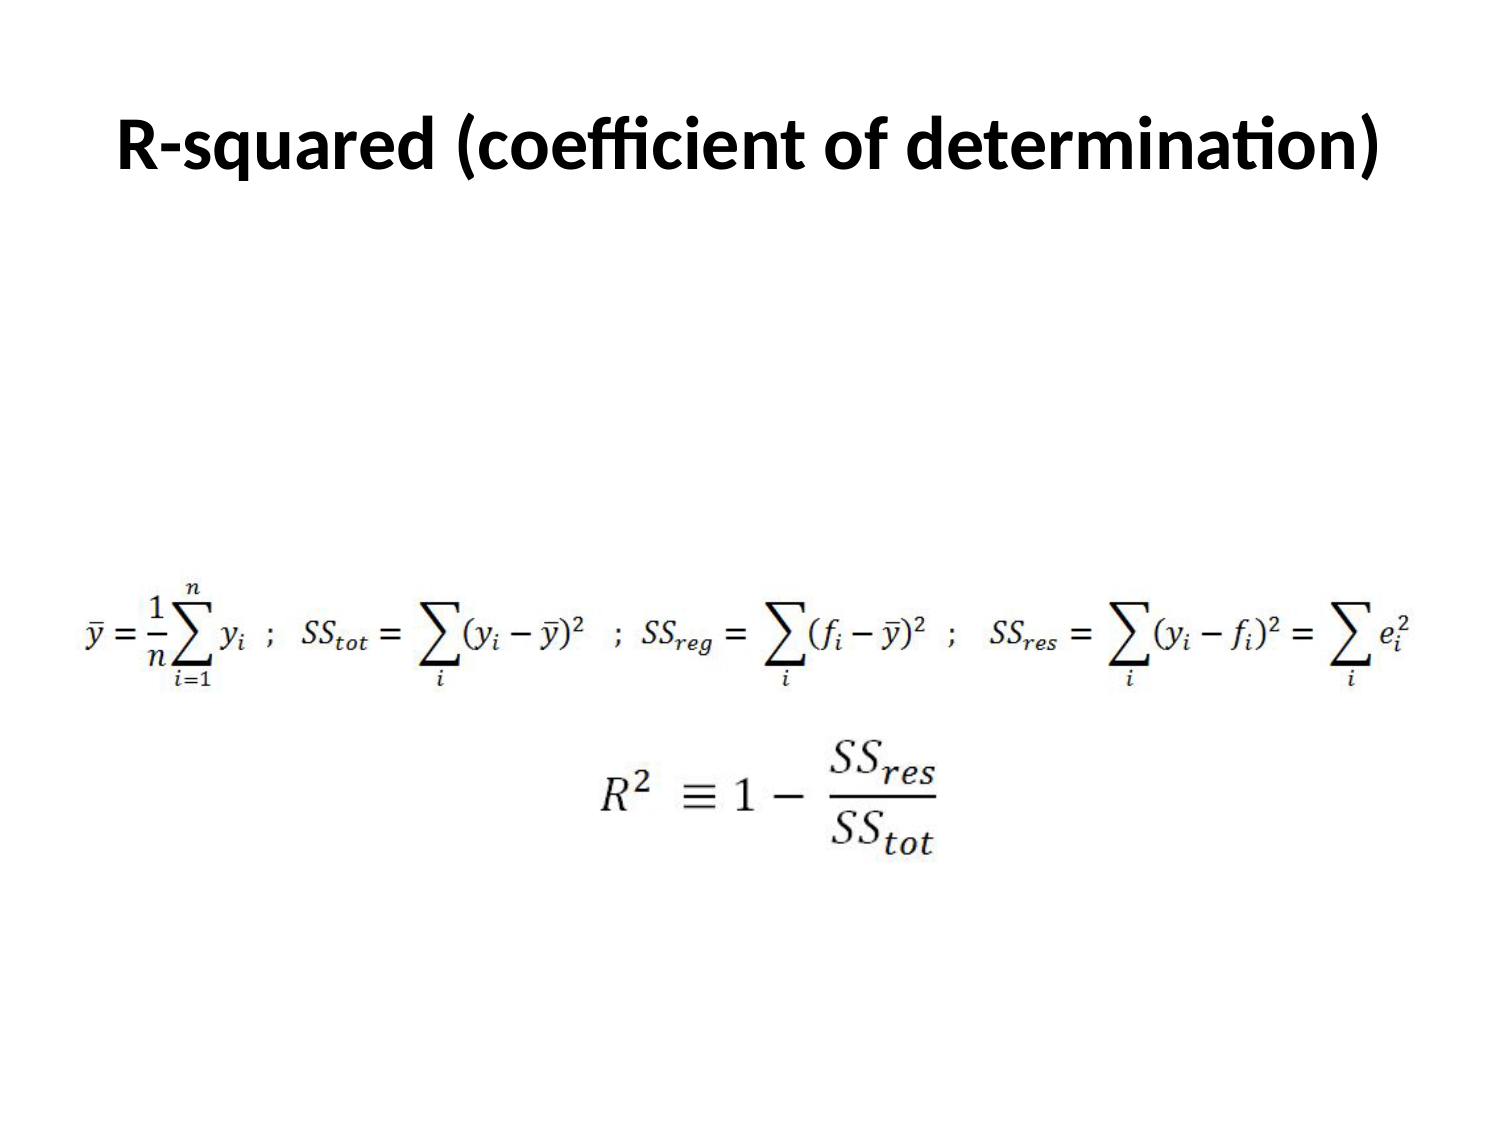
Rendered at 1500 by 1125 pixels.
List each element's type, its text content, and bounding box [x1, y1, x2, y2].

picture [587, 712, 963, 880]
title R-squared (coefficient of determination) [75, 45, 1425, 233]
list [74, 565, 1426, 702]
